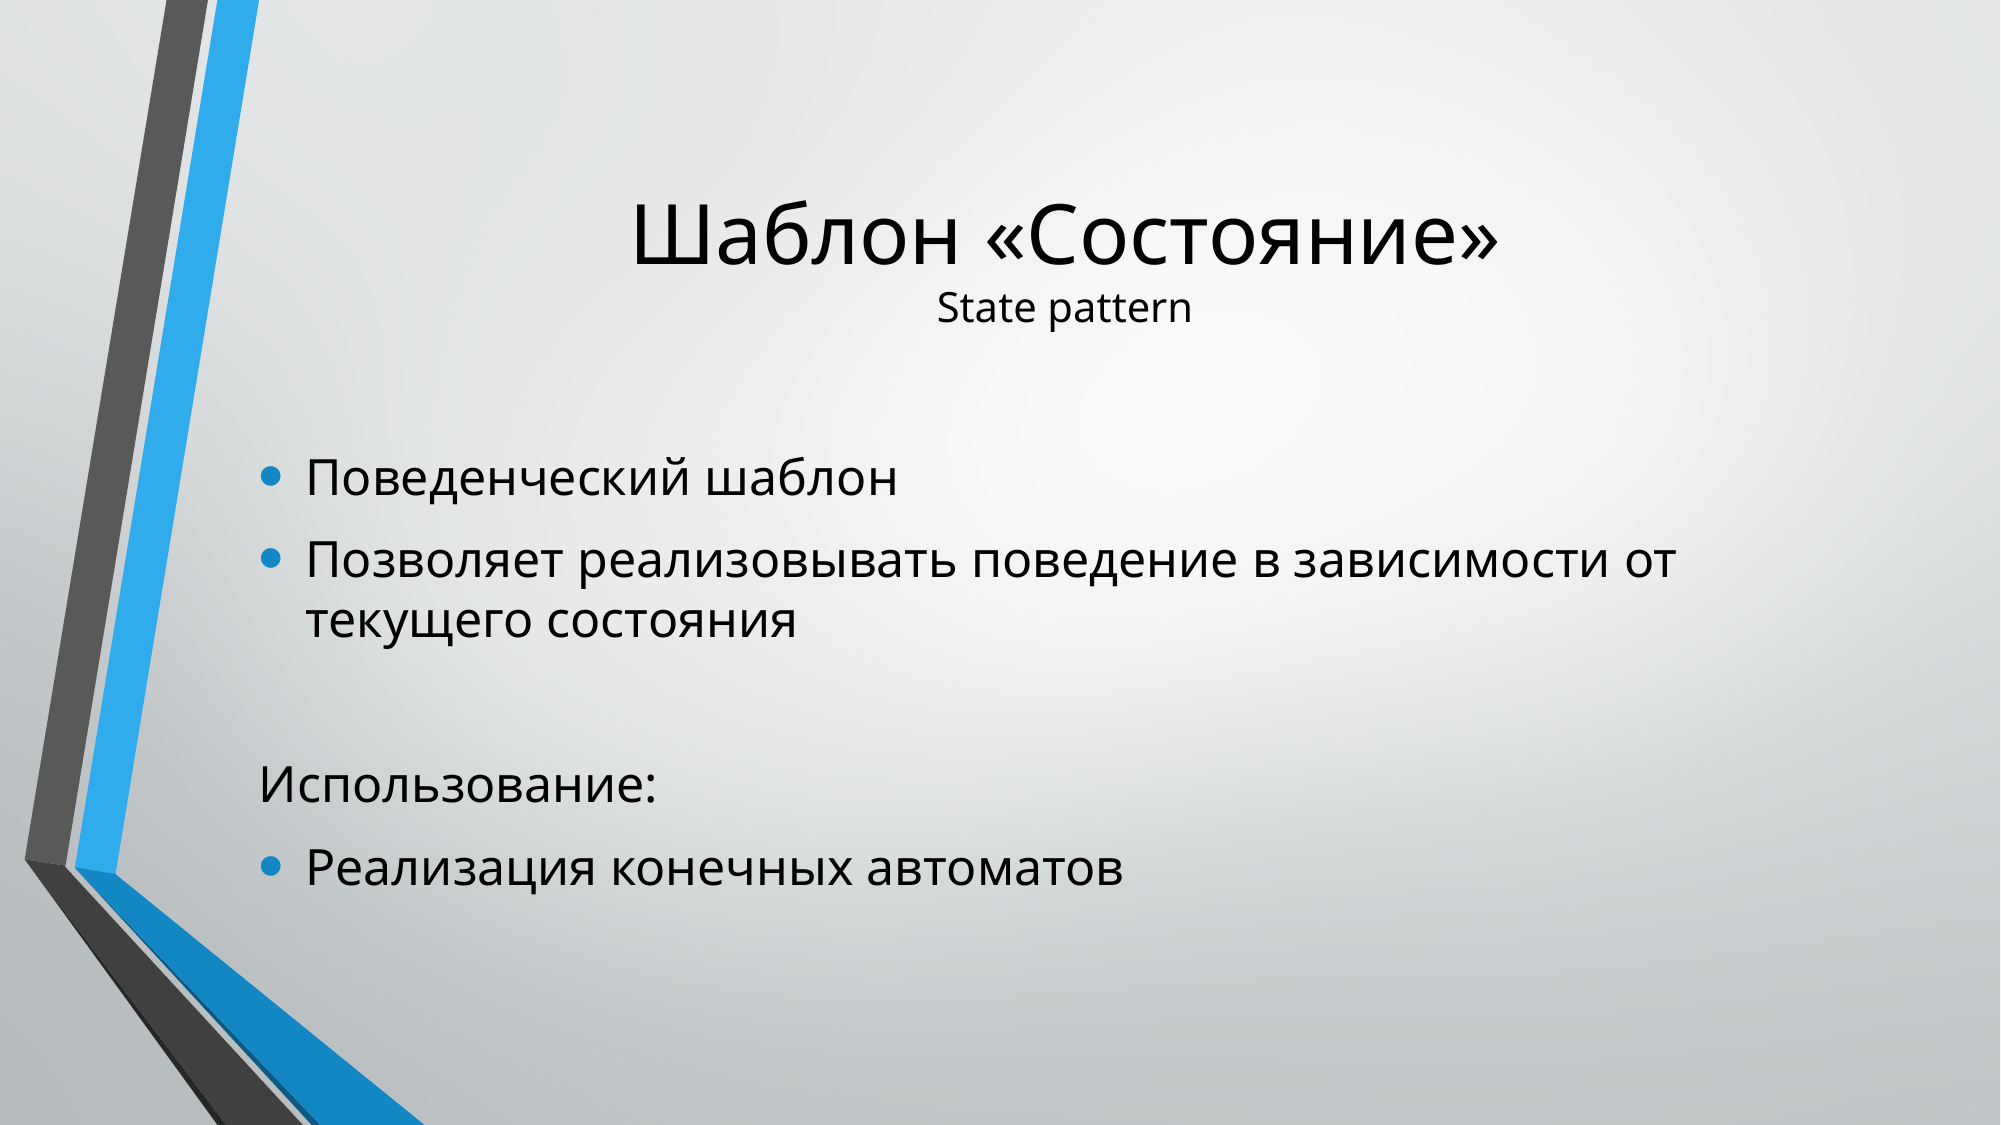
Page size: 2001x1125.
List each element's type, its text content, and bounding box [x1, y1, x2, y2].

title Шаблон «Состояние» State pattern [243, 112, 1887, 400]
list Поведенческий шаблон Позволяет реализовывать поведение в зависимости от текущего состояния Использование: Реализация конечных автоматов [243, 437, 1887, 950]
